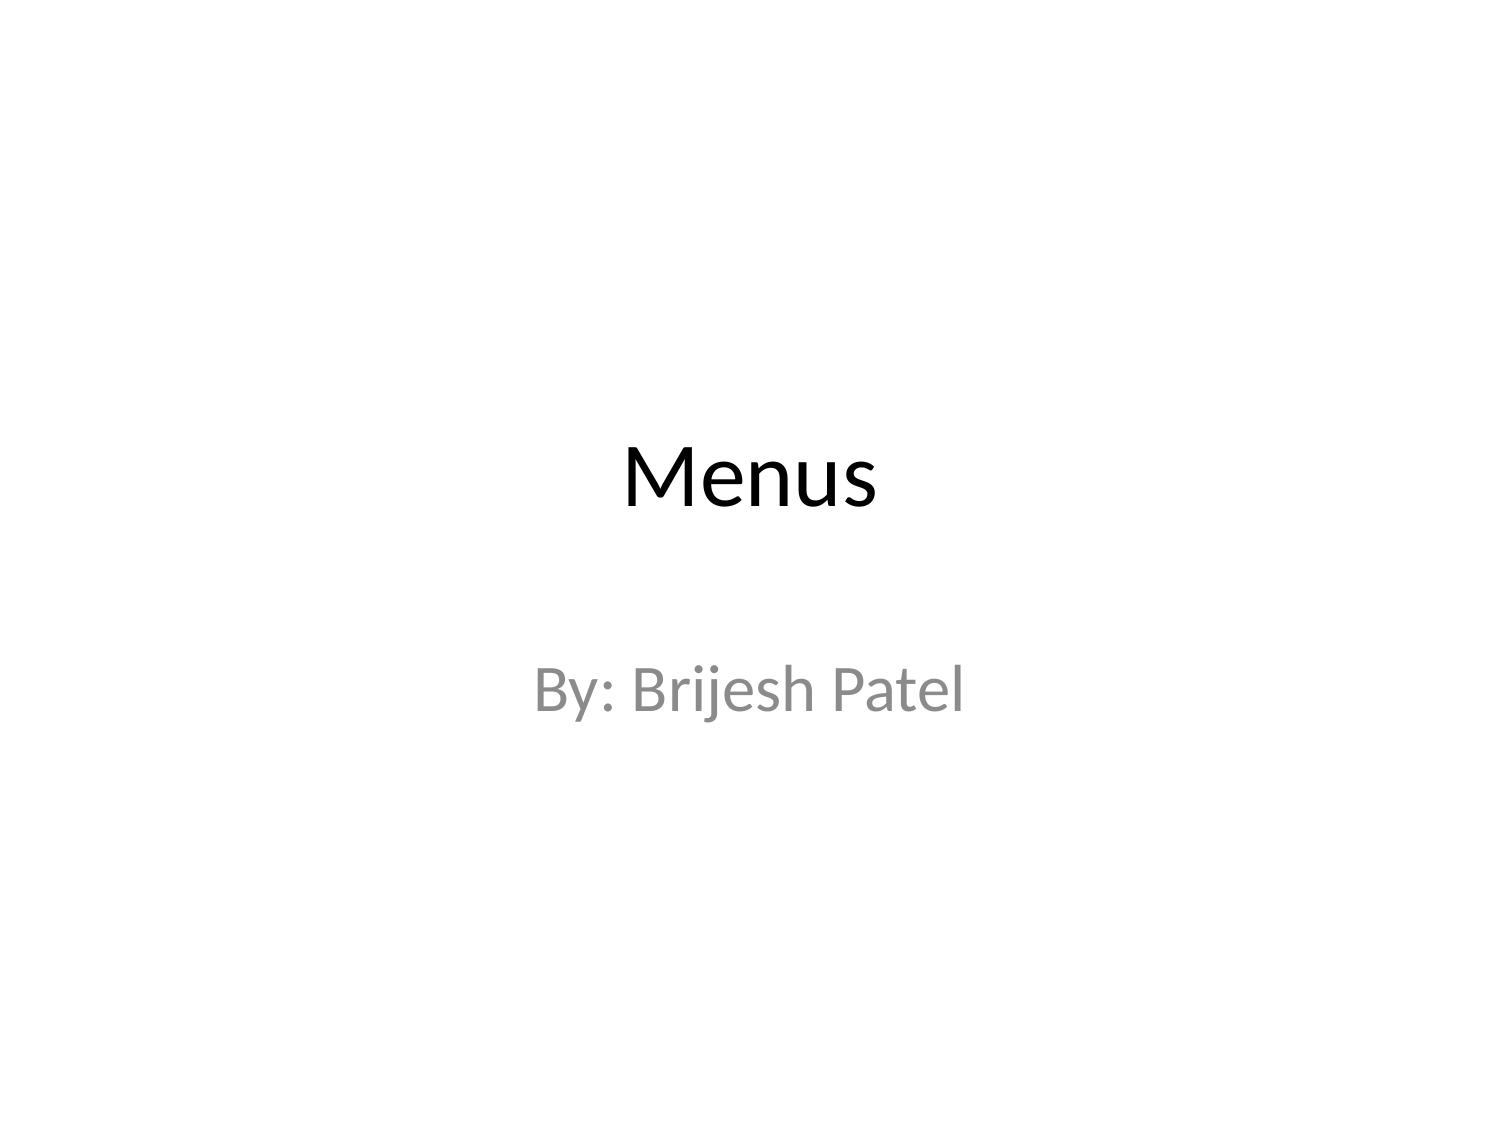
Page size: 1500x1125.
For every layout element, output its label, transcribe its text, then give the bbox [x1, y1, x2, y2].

subtitle By: Brijesh Patel [225, 637, 1275, 925]
title Menus [112, 349, 1388, 591]
